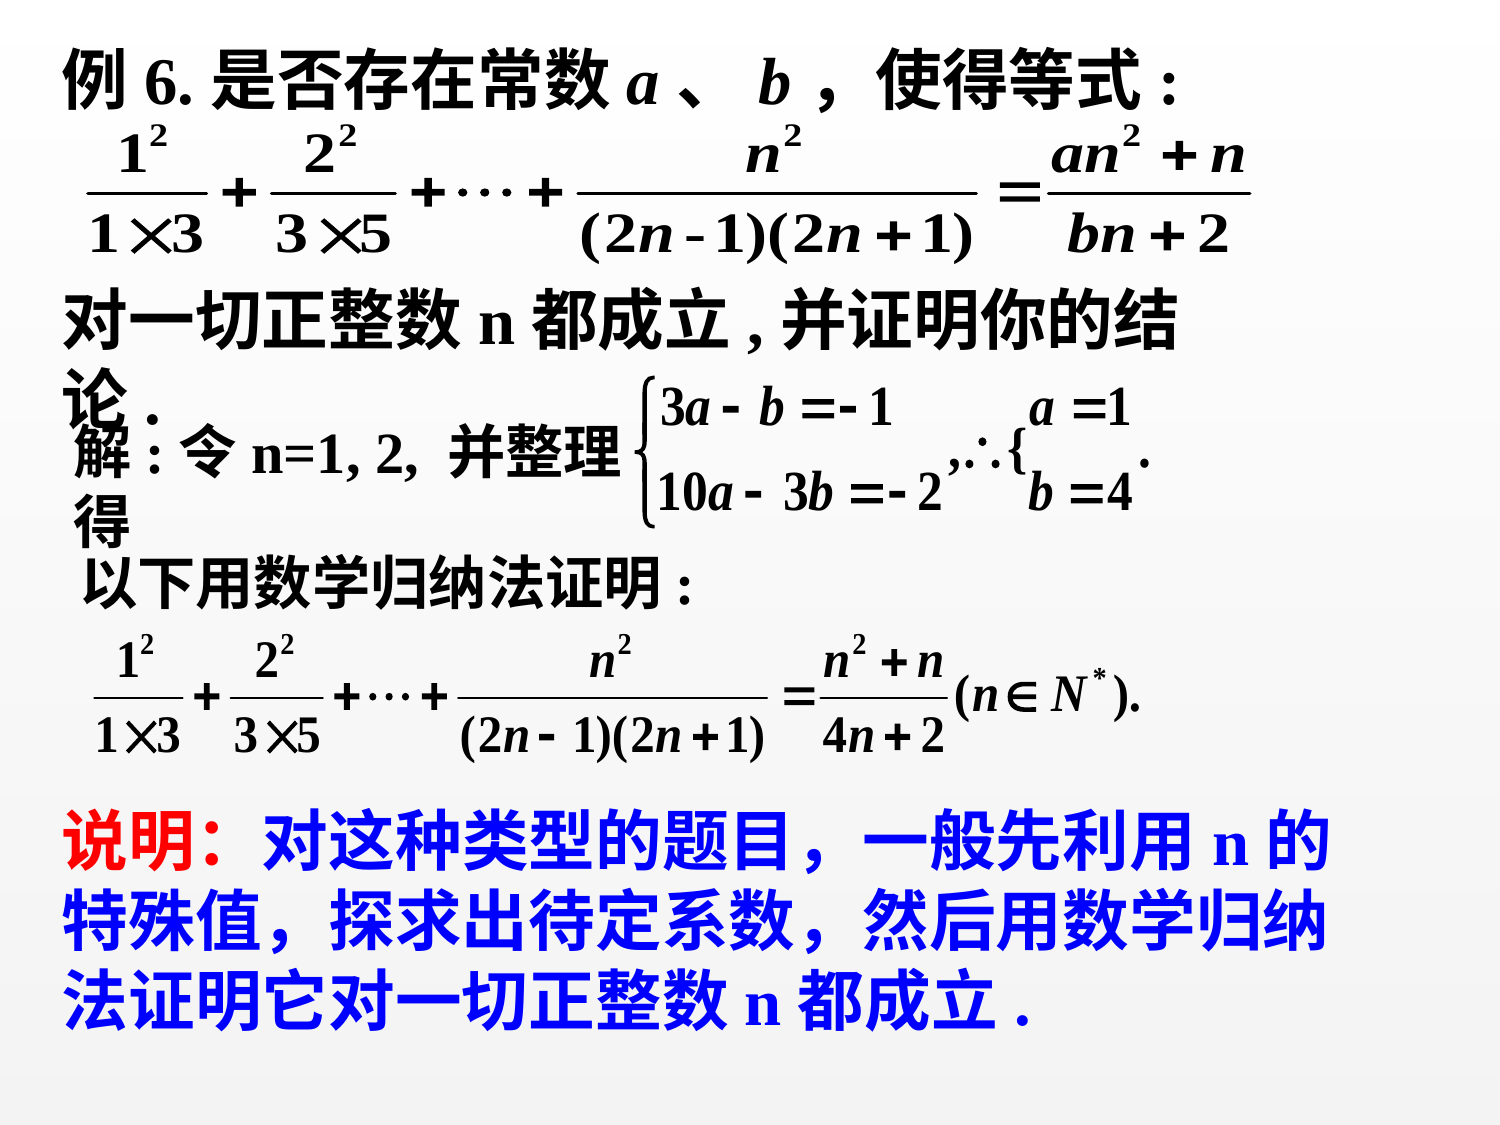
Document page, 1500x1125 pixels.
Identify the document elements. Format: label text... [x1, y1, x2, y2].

text_box 说明：对这种类型的题目，一般先利用n的特殊值，探求出待定系数，然后用数学归纳法证明它对一切正整数n都成立. [46, 791, 1365, 1047]
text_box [623, 362, 1161, 539]
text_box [46, 30, 1290, 370]
text_box 解:令n=1, 2, 并整理得 [58, 407, 623, 563]
text_box 以下用数学归纳法证明: [64, 539, 762, 624]
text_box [85, 619, 1149, 774]
